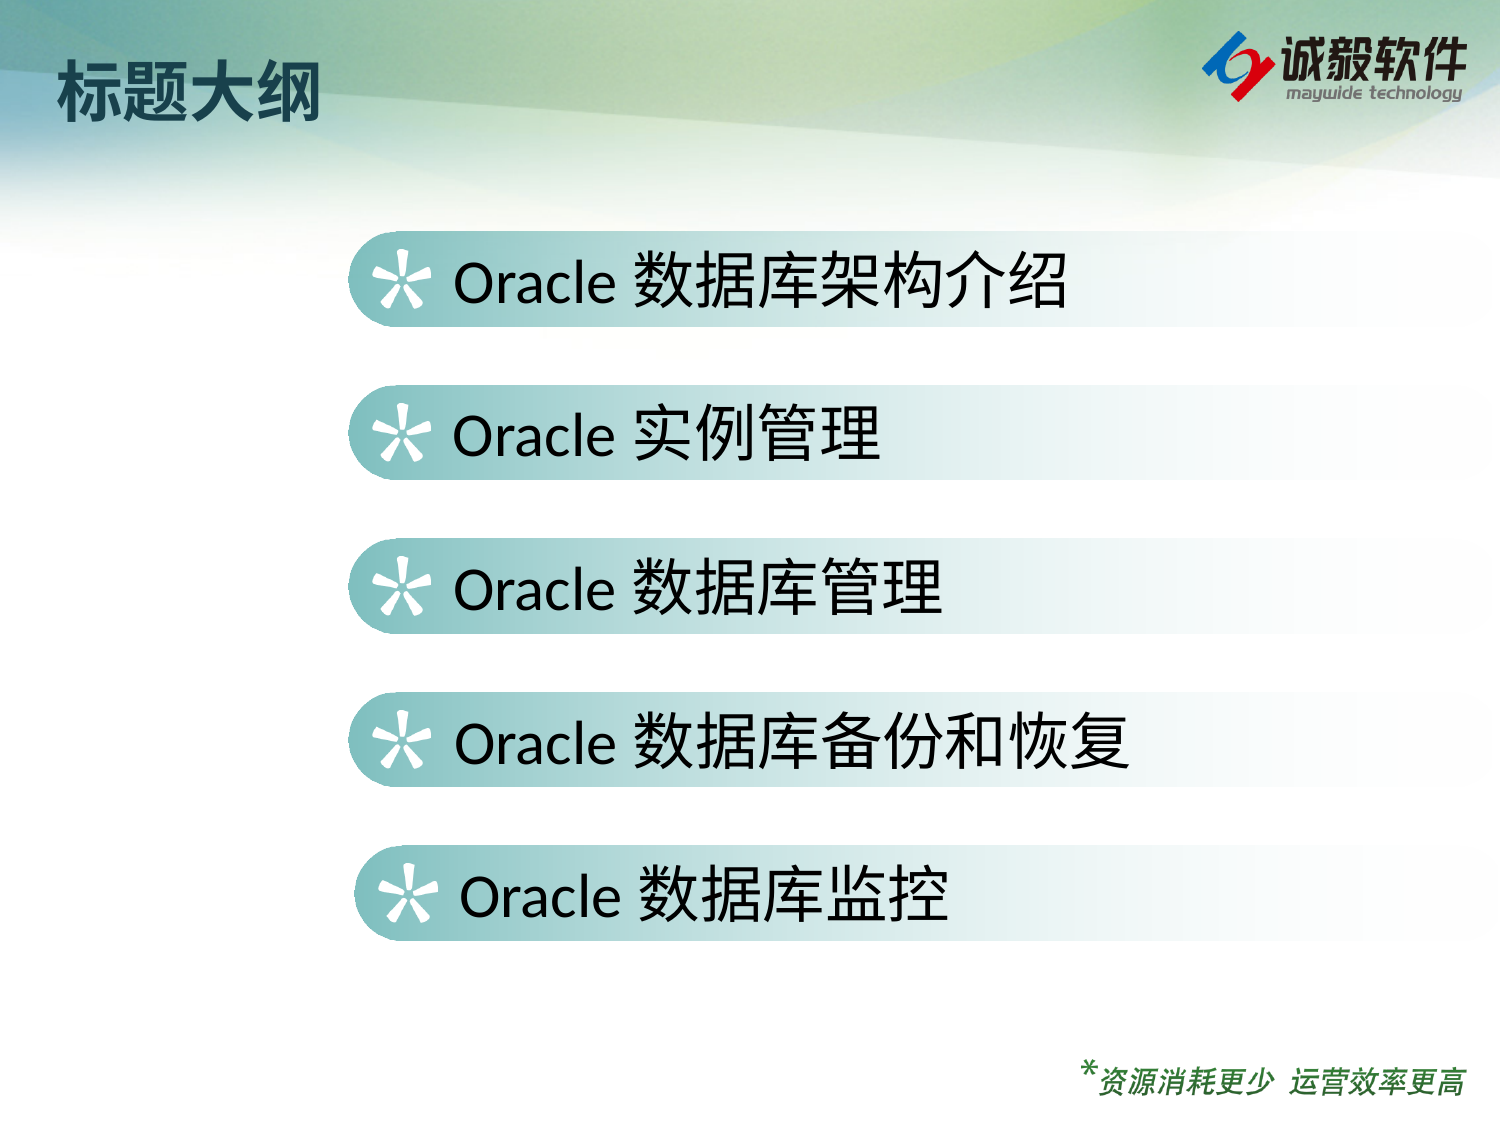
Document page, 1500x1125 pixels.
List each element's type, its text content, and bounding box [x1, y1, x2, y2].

title 标题大纲 [41, 30, 1362, 149]
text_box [348, 385, 1500, 480]
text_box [348, 231, 1500, 327]
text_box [348, 538, 1500, 634]
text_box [354, 845, 1500, 941]
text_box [348, 692, 1500, 788]
picture [0, 0, 1500, 1125]
